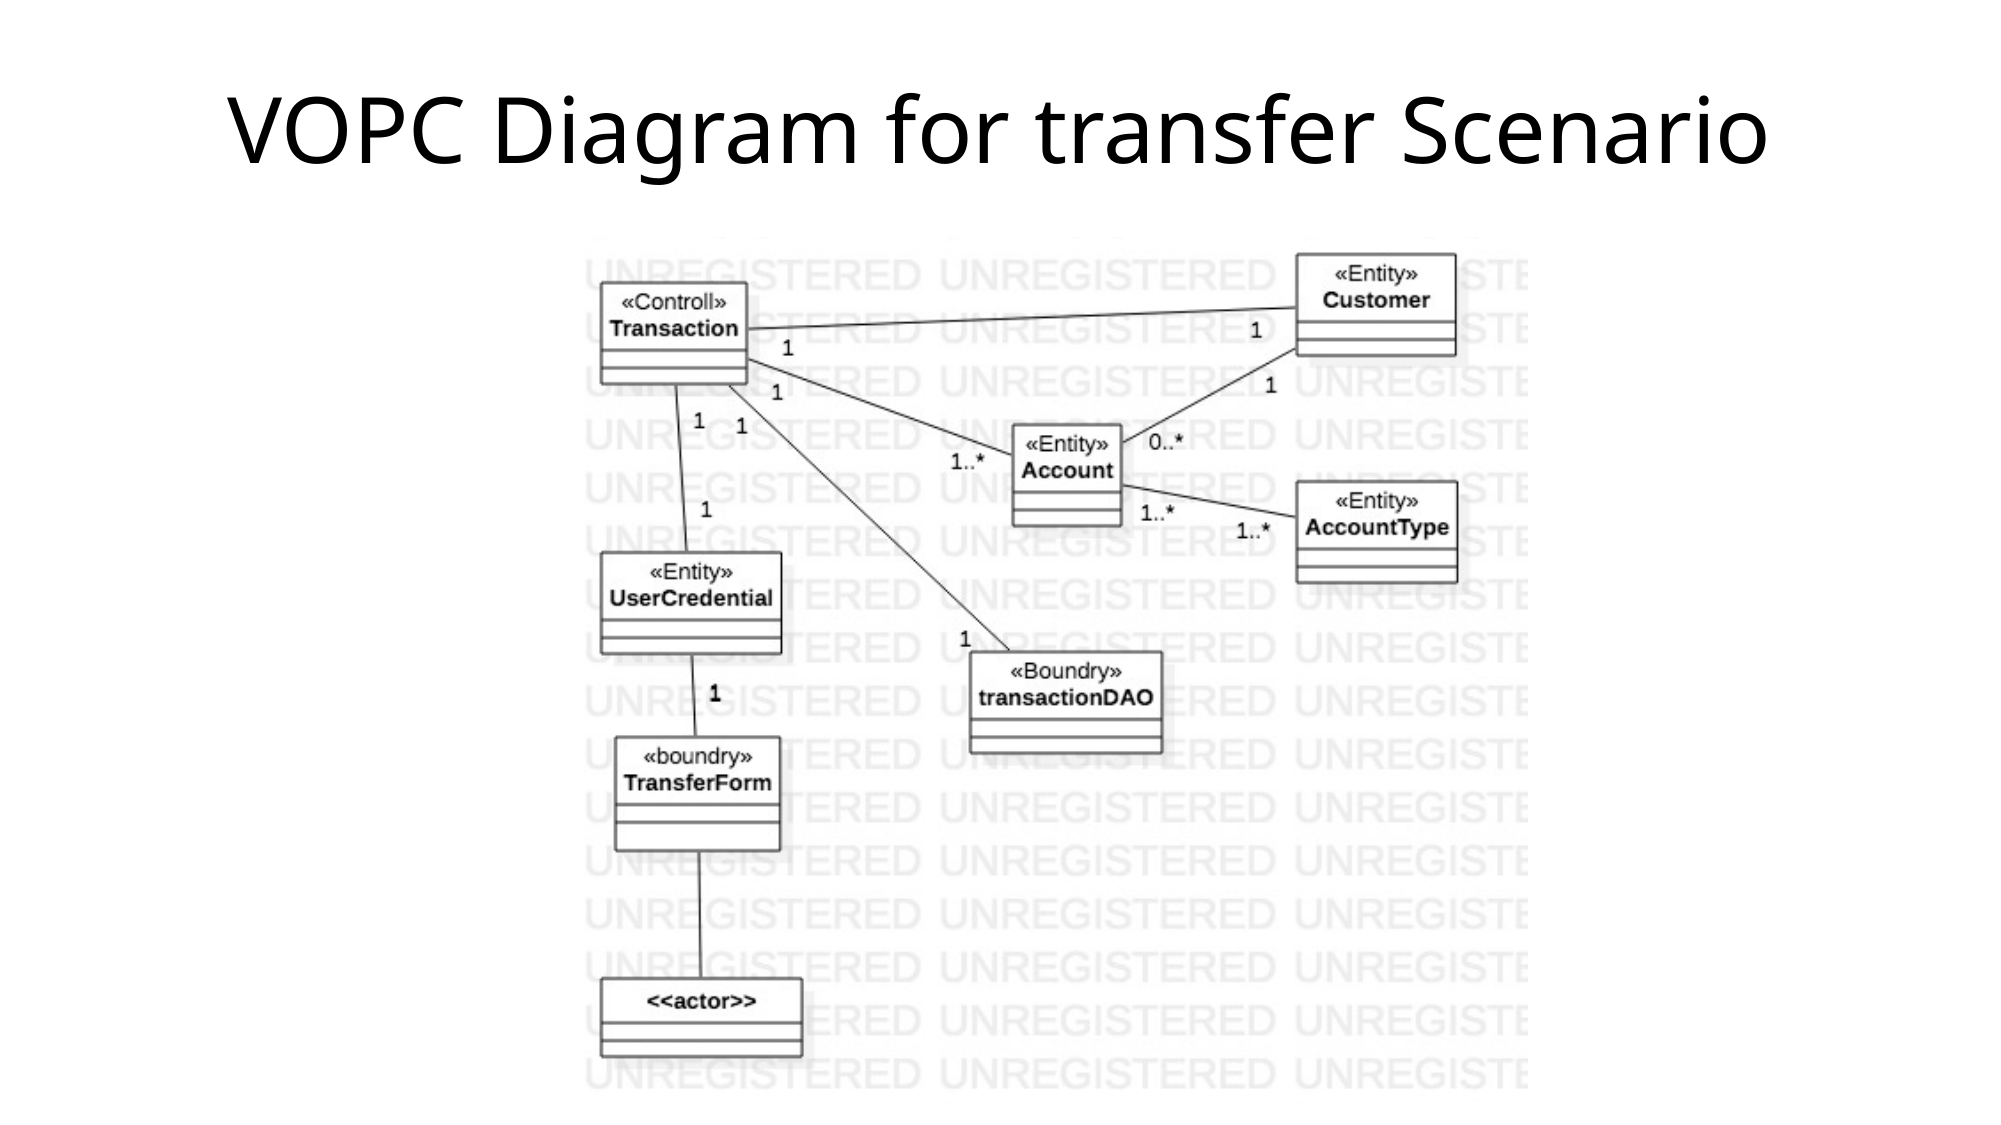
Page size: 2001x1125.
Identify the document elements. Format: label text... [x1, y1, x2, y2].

picture [584, 237, 1528, 1125]
title VOPC Diagram for transfer Scenario [137, 59, 1863, 208]
